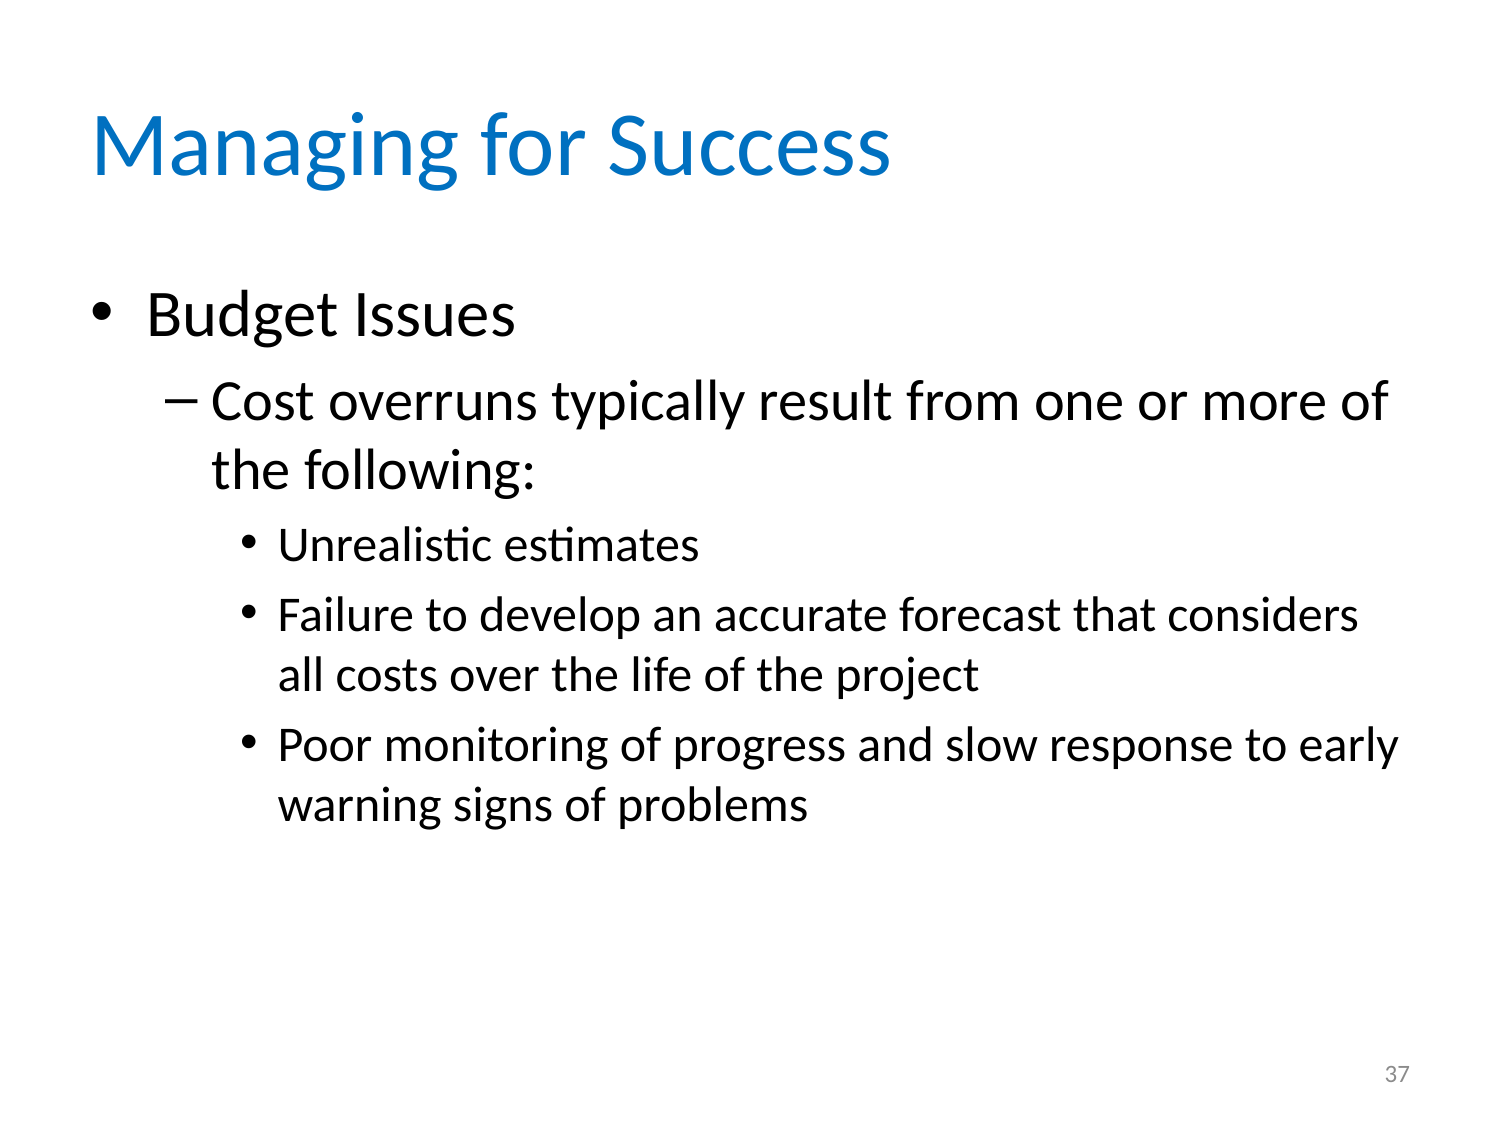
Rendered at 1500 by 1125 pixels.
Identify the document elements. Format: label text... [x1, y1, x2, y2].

slide_number 37 [1074, 1042, 1425, 1103]
title Managing for Success [74, 44, 1426, 233]
list Budget Issues Cost overruns typically result from one or more of the following: Unrealistic estimates Failure to develop an accurate forecast that considers all costs over the life of the project Poor monitoring of progress and slow response to early warning signs of problems [74, 262, 1426, 1006]
